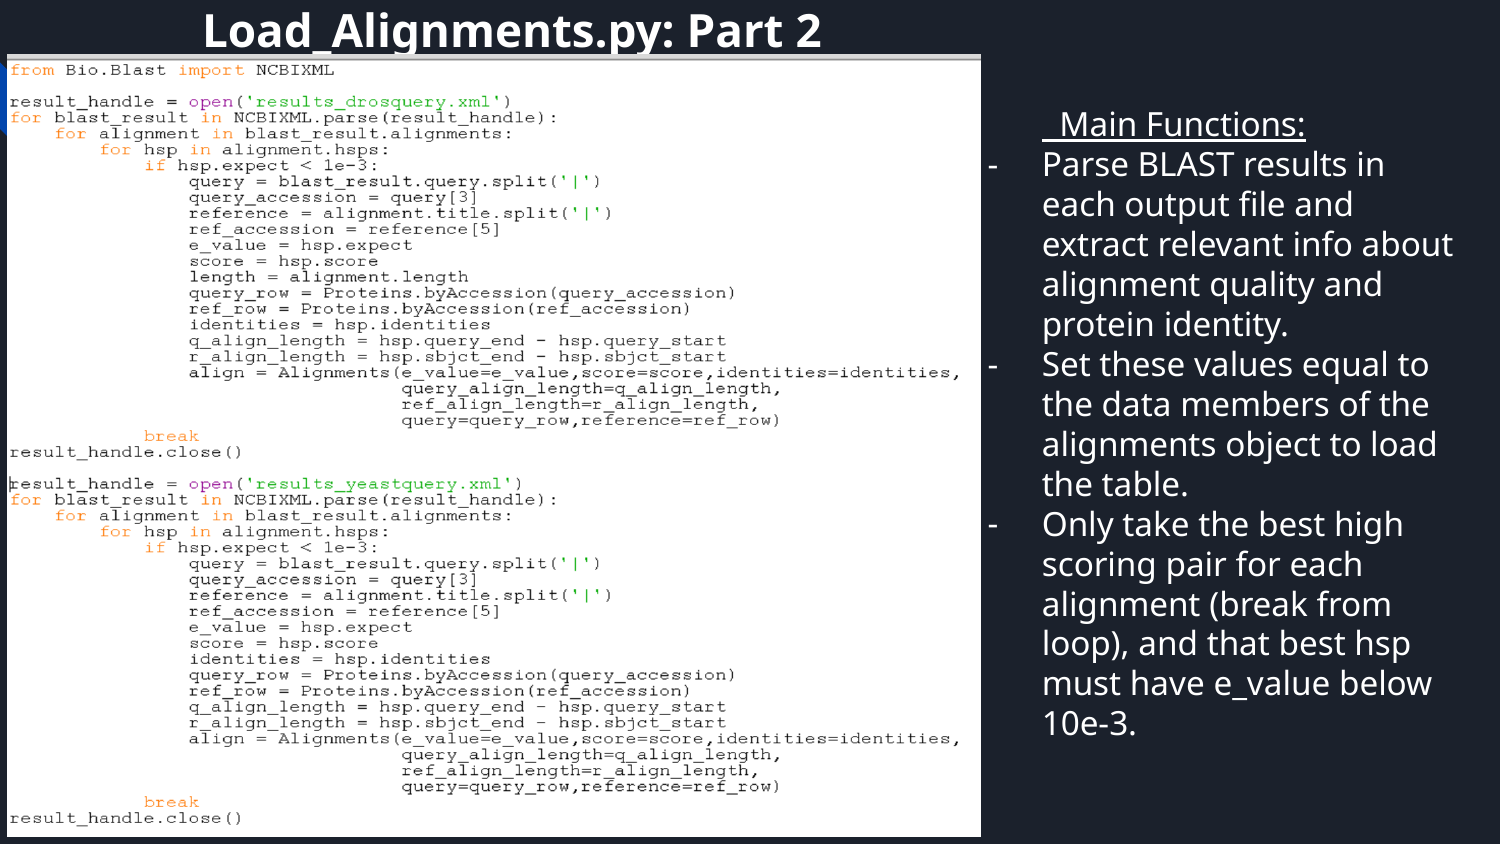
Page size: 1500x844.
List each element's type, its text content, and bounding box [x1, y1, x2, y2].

picture [7, 54, 981, 837]
title Load_Alignments.py: Part 2 [187, 0, 1084, 88]
text_box Main Functions: Parse BLAST results in each output file and extract relevant info about alignment quality and protein identity. Set these values equal to the data members of the alignments object to load the table. Only take the best high scoring pair for each alignment (break from loop), and that best hsp must have e_value below 10e-3. [986, 88, 1478, 724]
